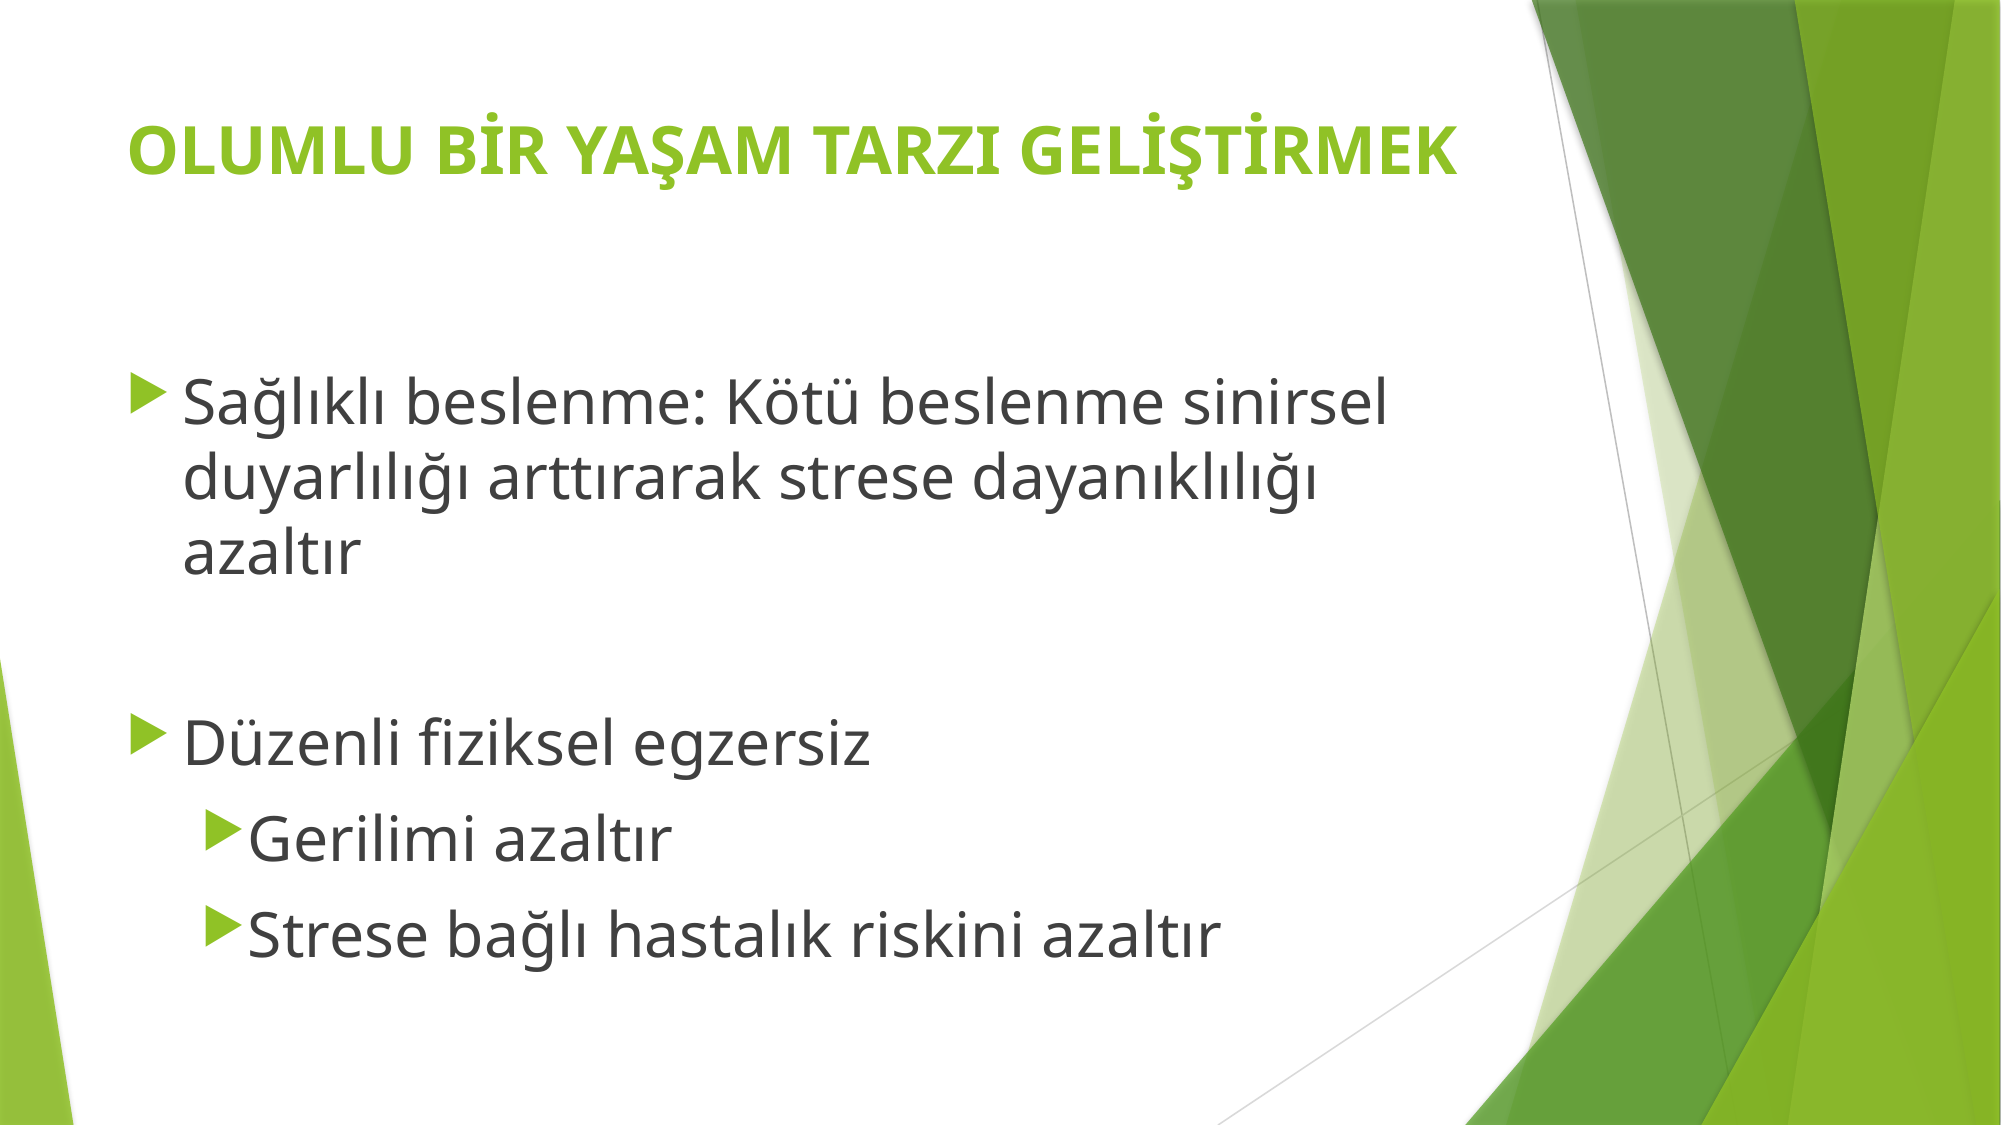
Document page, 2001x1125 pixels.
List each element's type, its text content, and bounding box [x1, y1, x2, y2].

title OLUMLU BİR YAŞAM TARZI GELİŞTİRMEK [111, 99, 1522, 317]
list Sağlıklı beslenme: Kötü beslenme sinirsel duyarlılığı arttırarak strese dayanıklılığı azaltır Düzenli fiziksel egzersiz Gerilimi azaltır Strese bağlı hastalık riskini azaltır [111, 354, 1522, 992]
